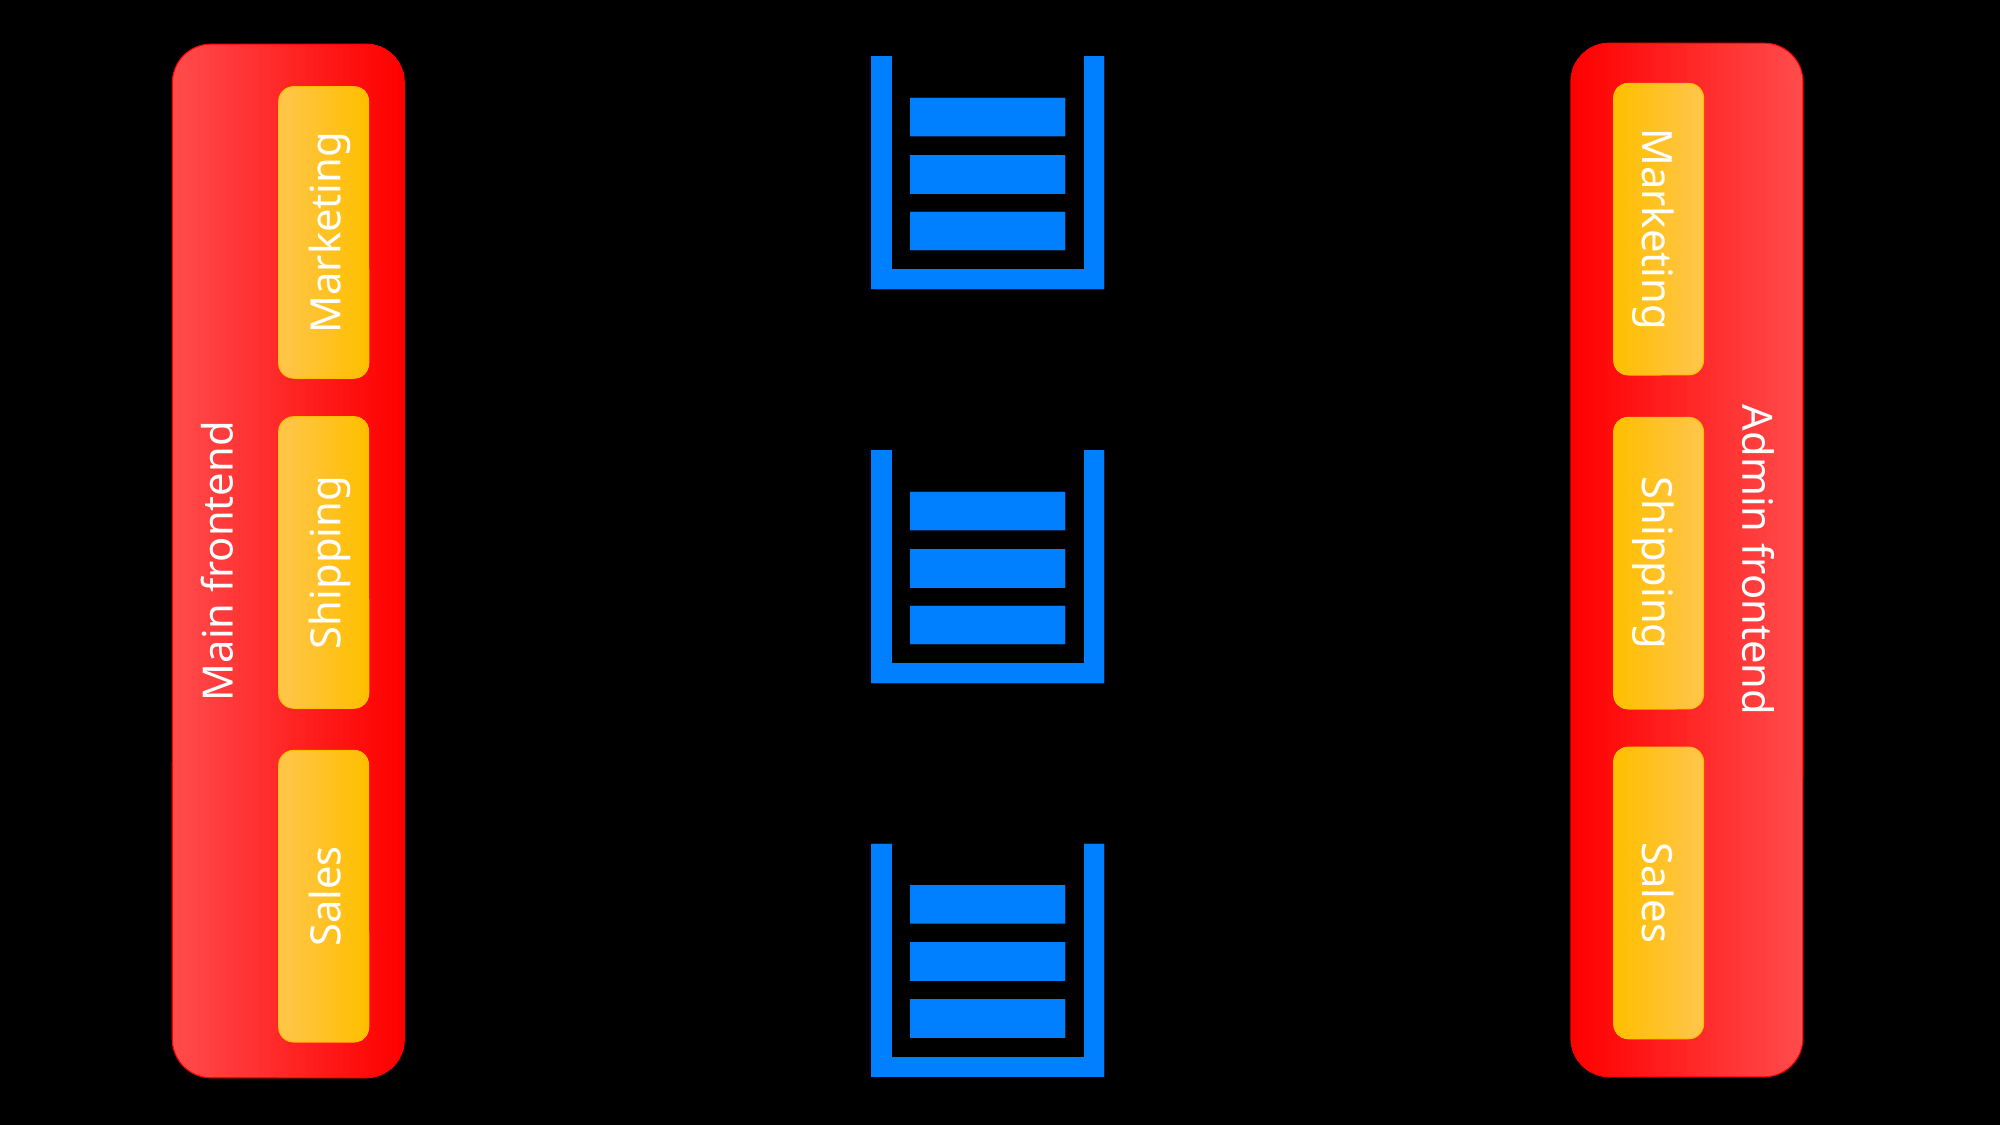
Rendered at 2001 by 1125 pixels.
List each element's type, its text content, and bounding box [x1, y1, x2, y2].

text_box Marketing [278, 86, 370, 379]
picture [858, 830, 1117, 1090]
text_box Shipping [1613, 416, 1705, 710]
text_box Sales [278, 749, 370, 1043]
text_box Sales [1613, 746, 1705, 1040]
picture [858, 43, 1117, 302]
text_box Marketing [1613, 82, 1705, 376]
text_box Admin frontend [1570, 42, 1804, 1078]
text_box Shipping [278, 416, 370, 709]
picture [858, 436, 1117, 696]
text_box Main frontend [171, 43, 405, 1079]
